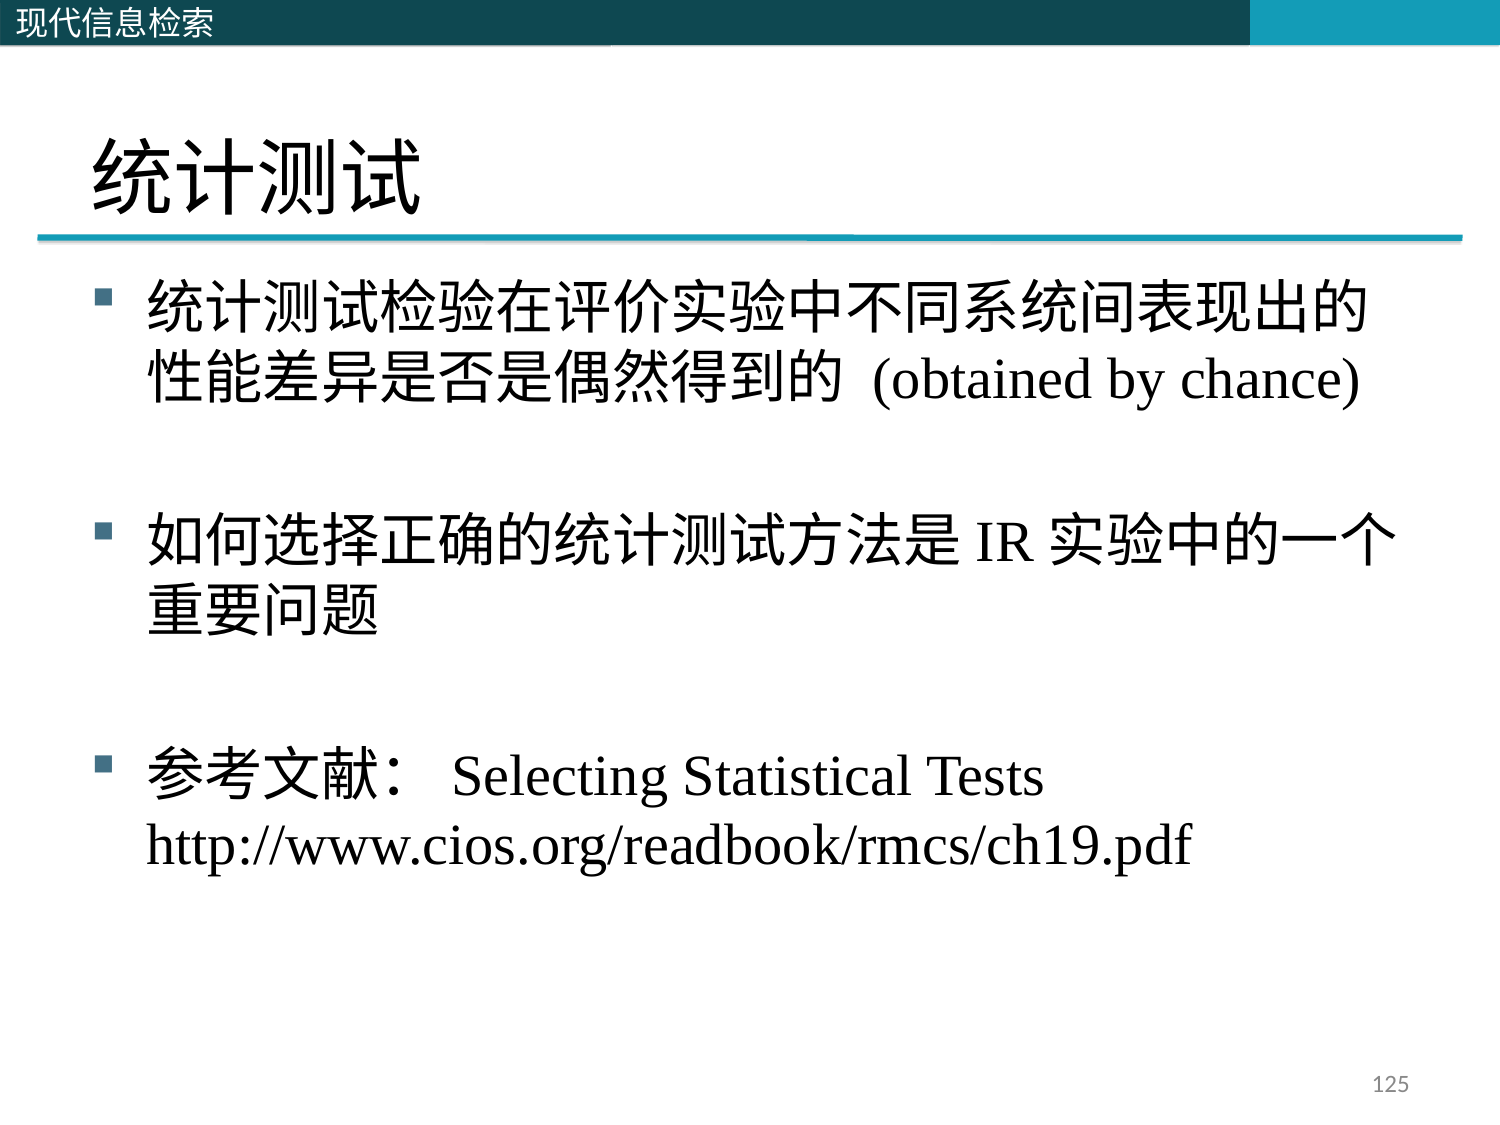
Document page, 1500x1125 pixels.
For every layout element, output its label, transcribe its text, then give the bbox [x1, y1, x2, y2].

title 统计测试 [74, 44, 1426, 233]
list 统计测试检验在评价实验中不同系统间表现出的性能差异是否是偶然得到的 (obtained by chance) 如何选择正确的统计测试方法是IR实验中的一个重要问题 参考文献：Selecting Statistical Tests http://www.cios.org/readbook/rmcs/ch19.pdf [74, 262, 1426, 1076]
slide_number 125 [1074, 1062, 1425, 1103]
